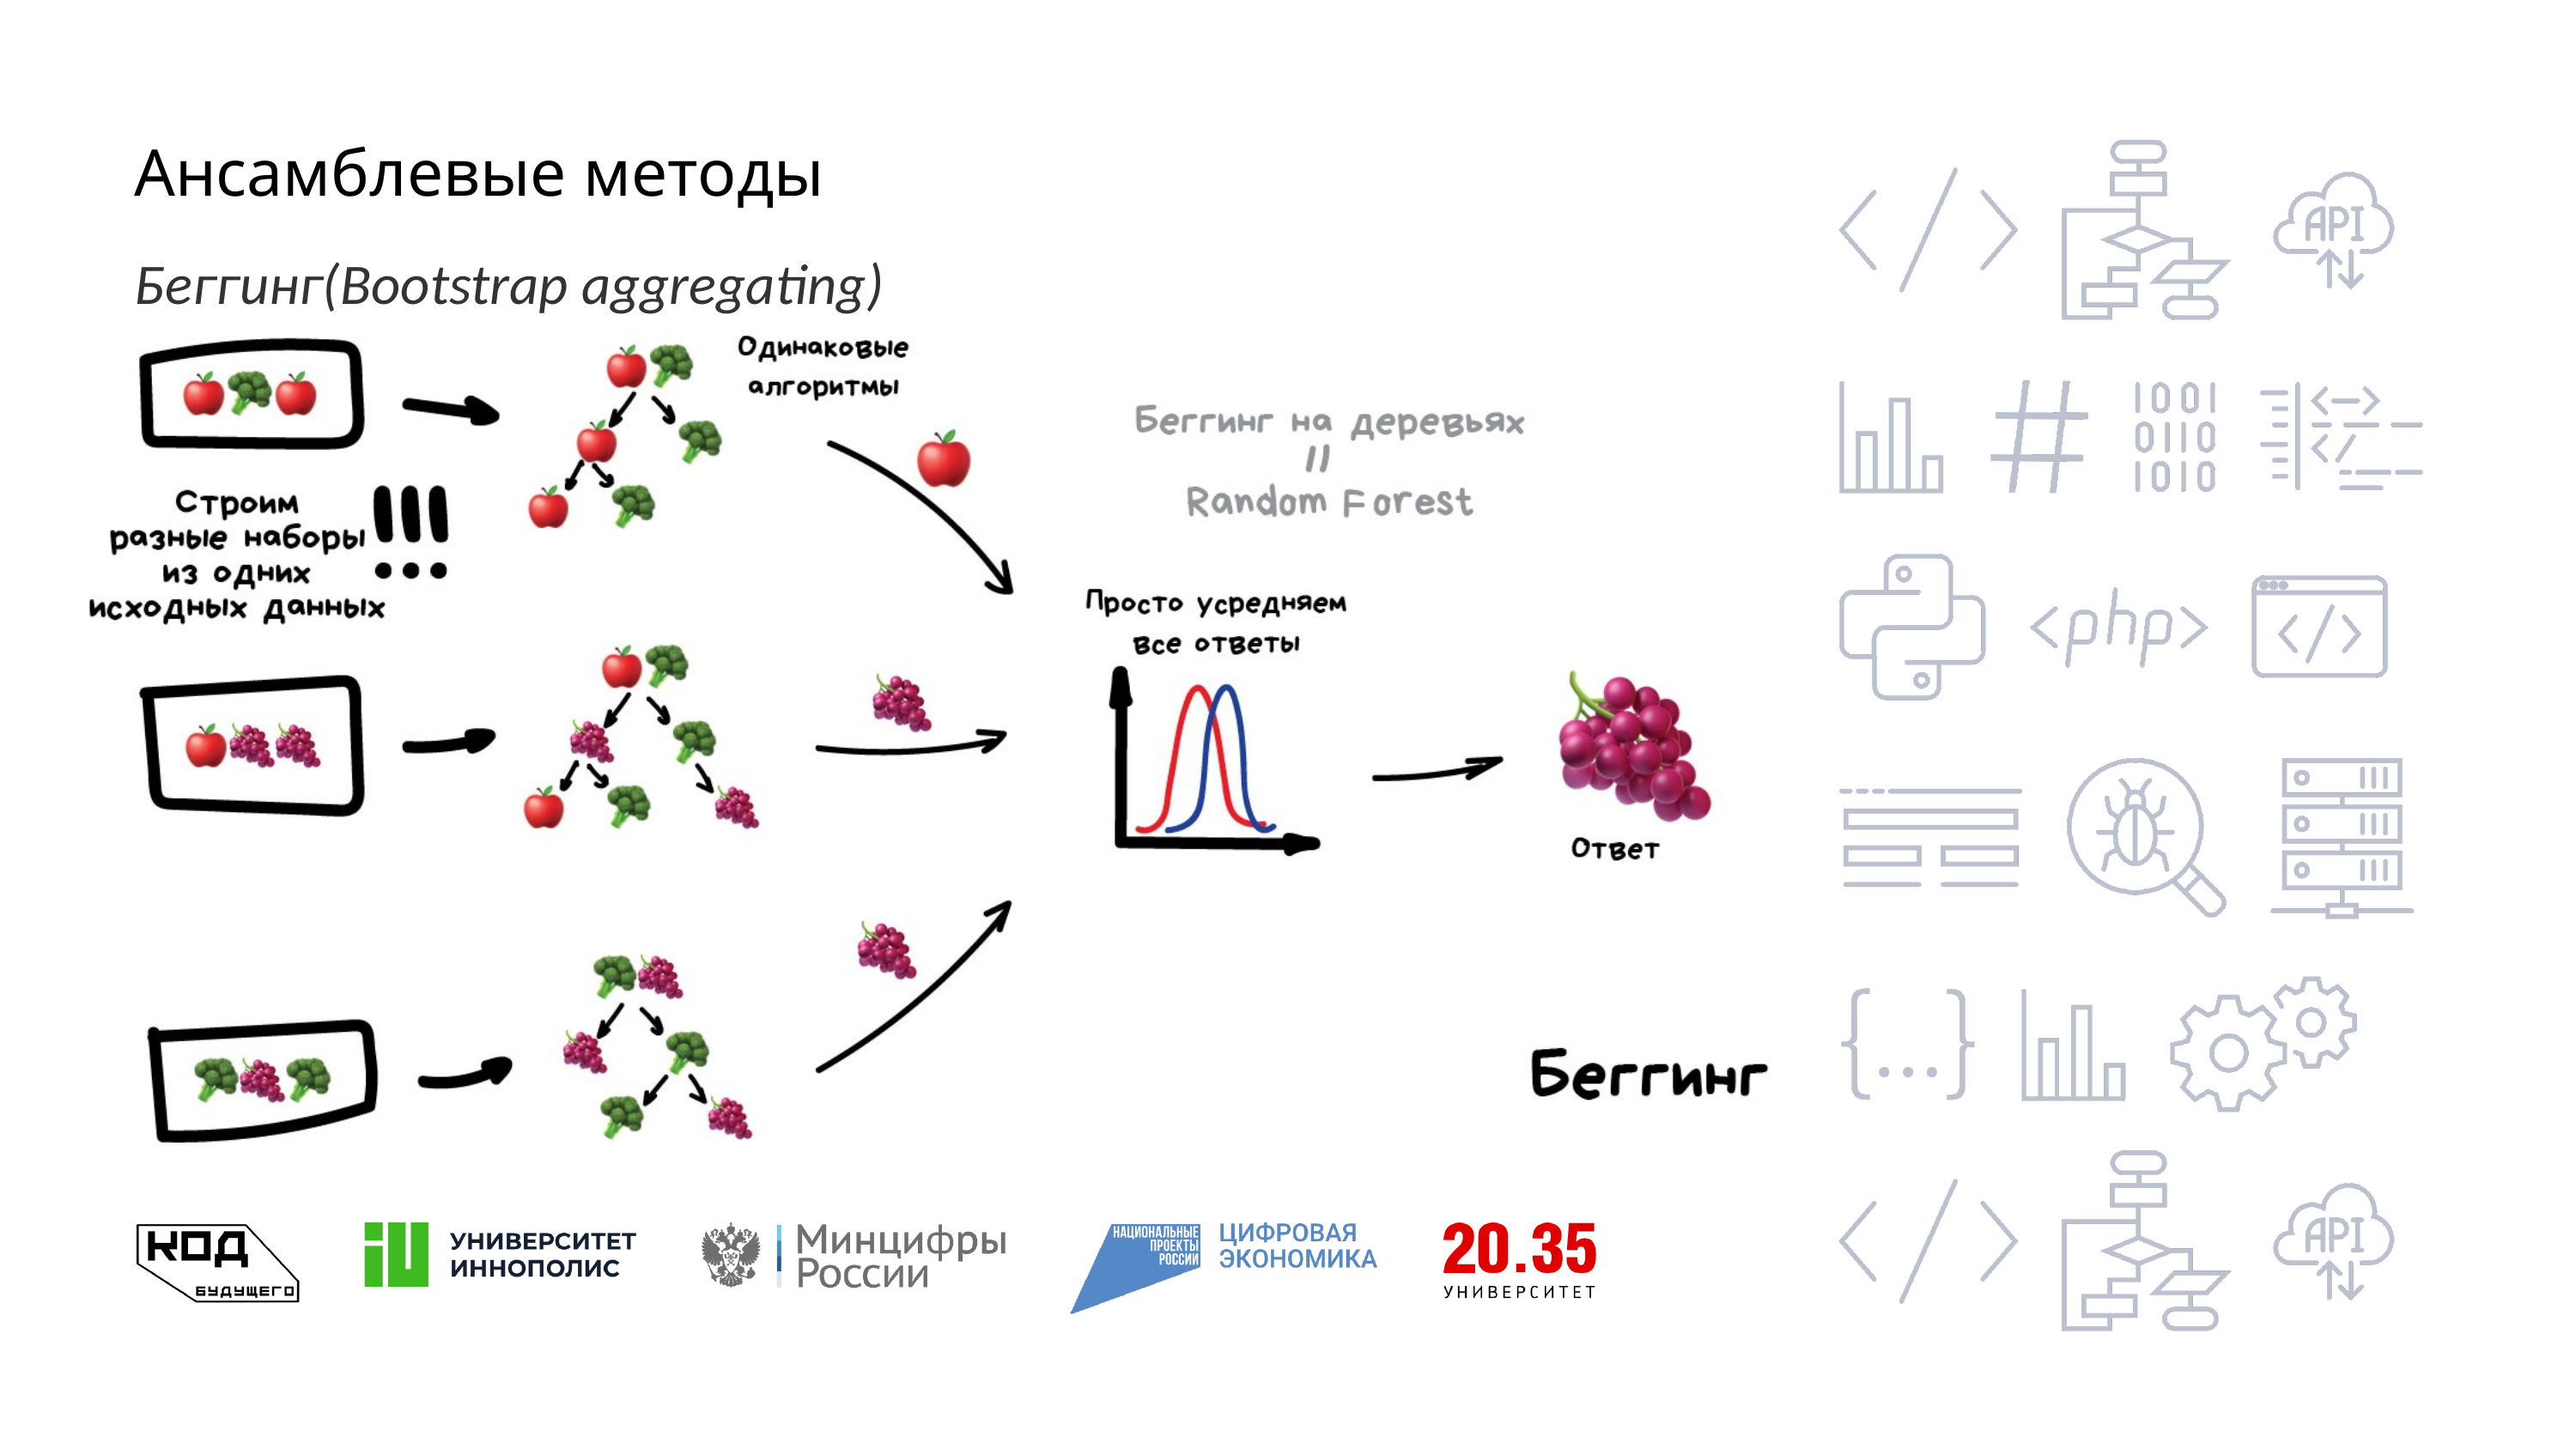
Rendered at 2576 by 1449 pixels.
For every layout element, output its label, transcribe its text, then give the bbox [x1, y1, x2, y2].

text_box Беггинг(Bootstrap aggregating) [134, 260, 1397, 317]
picture [137, 1222, 1596, 1314]
text_box Ансамблевые методы [134, 142, 1702, 209]
picture [88, 328, 1770, 1143]
picture [1838, 139, 2424, 1331]
